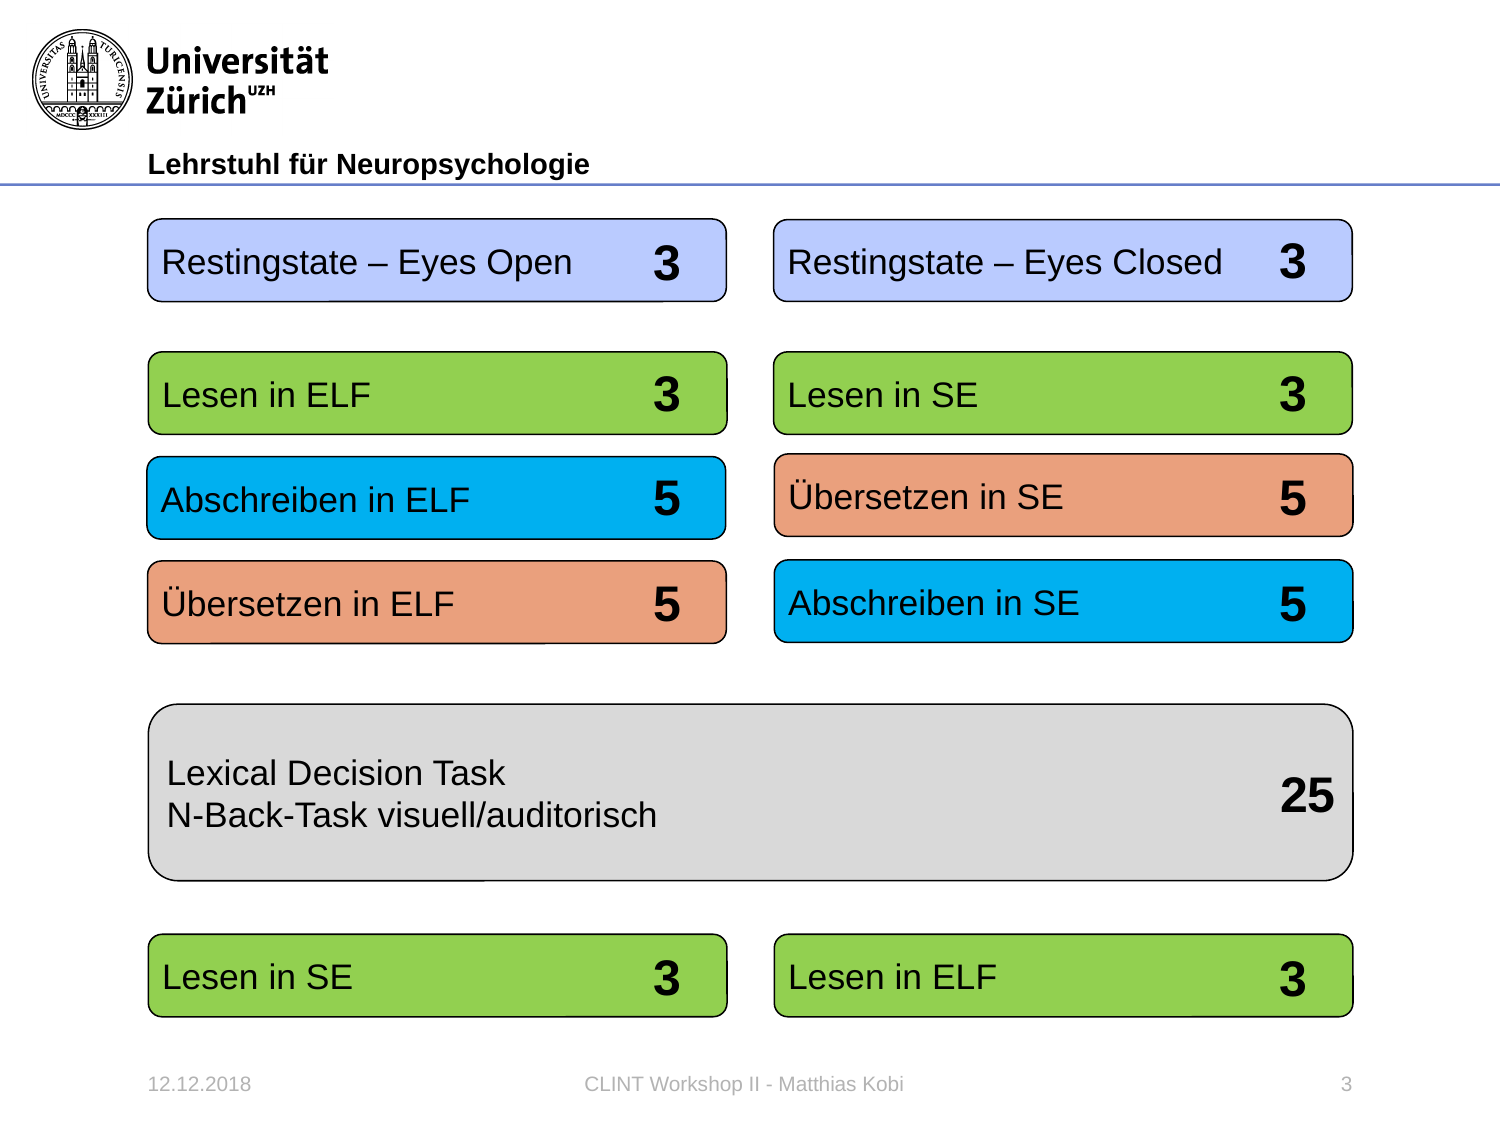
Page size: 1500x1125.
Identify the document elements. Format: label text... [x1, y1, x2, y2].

text_box Übersetzen in ELF [147, 560, 727, 644]
text_box Restingstate – Eyes Closed [773, 219, 1353, 302]
text_box Abschreiben in SE [774, 559, 1354, 643]
text_box Lesen in SE [773, 351, 1353, 435]
text_box Lexical Decision Task N-Back-Task visuell/auditorisch [148, 704, 1354, 881]
slide_number 3 [1222, 1070, 1353, 1106]
text_box Restingstate – Eyes Open [147, 218, 727, 302]
text_box 3 [639, 354, 697, 430]
text_box Lesen in SE [148, 934, 728, 1017]
picture [26, 23, 334, 136]
text_box Lesen in ELF [148, 351, 728, 435]
text_box Abschreiben in ELF [146, 456, 726, 540]
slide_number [147, 1070, 302, 1106]
footer CLINT Workshop II - Matthias Kobi [312, 1070, 1176, 1106]
text_box Lesen in ELF [774, 934, 1354, 1017]
text_box 5 [639, 457, 697, 533]
text_box 3 [1265, 354, 1323, 430]
text_box 3 [639, 937, 697, 1013]
text_box 3 [1265, 938, 1323, 1014]
text_box 25 [1265, 754, 1351, 830]
text_box 3 [1265, 221, 1323, 297]
text_box 5 [639, 563, 697, 639]
text_box 5 [1265, 563, 1323, 639]
text_box Übersetzen in SE [774, 453, 1354, 537]
text_box 3 [639, 222, 697, 298]
text_box 5 [1265, 457, 1323, 533]
